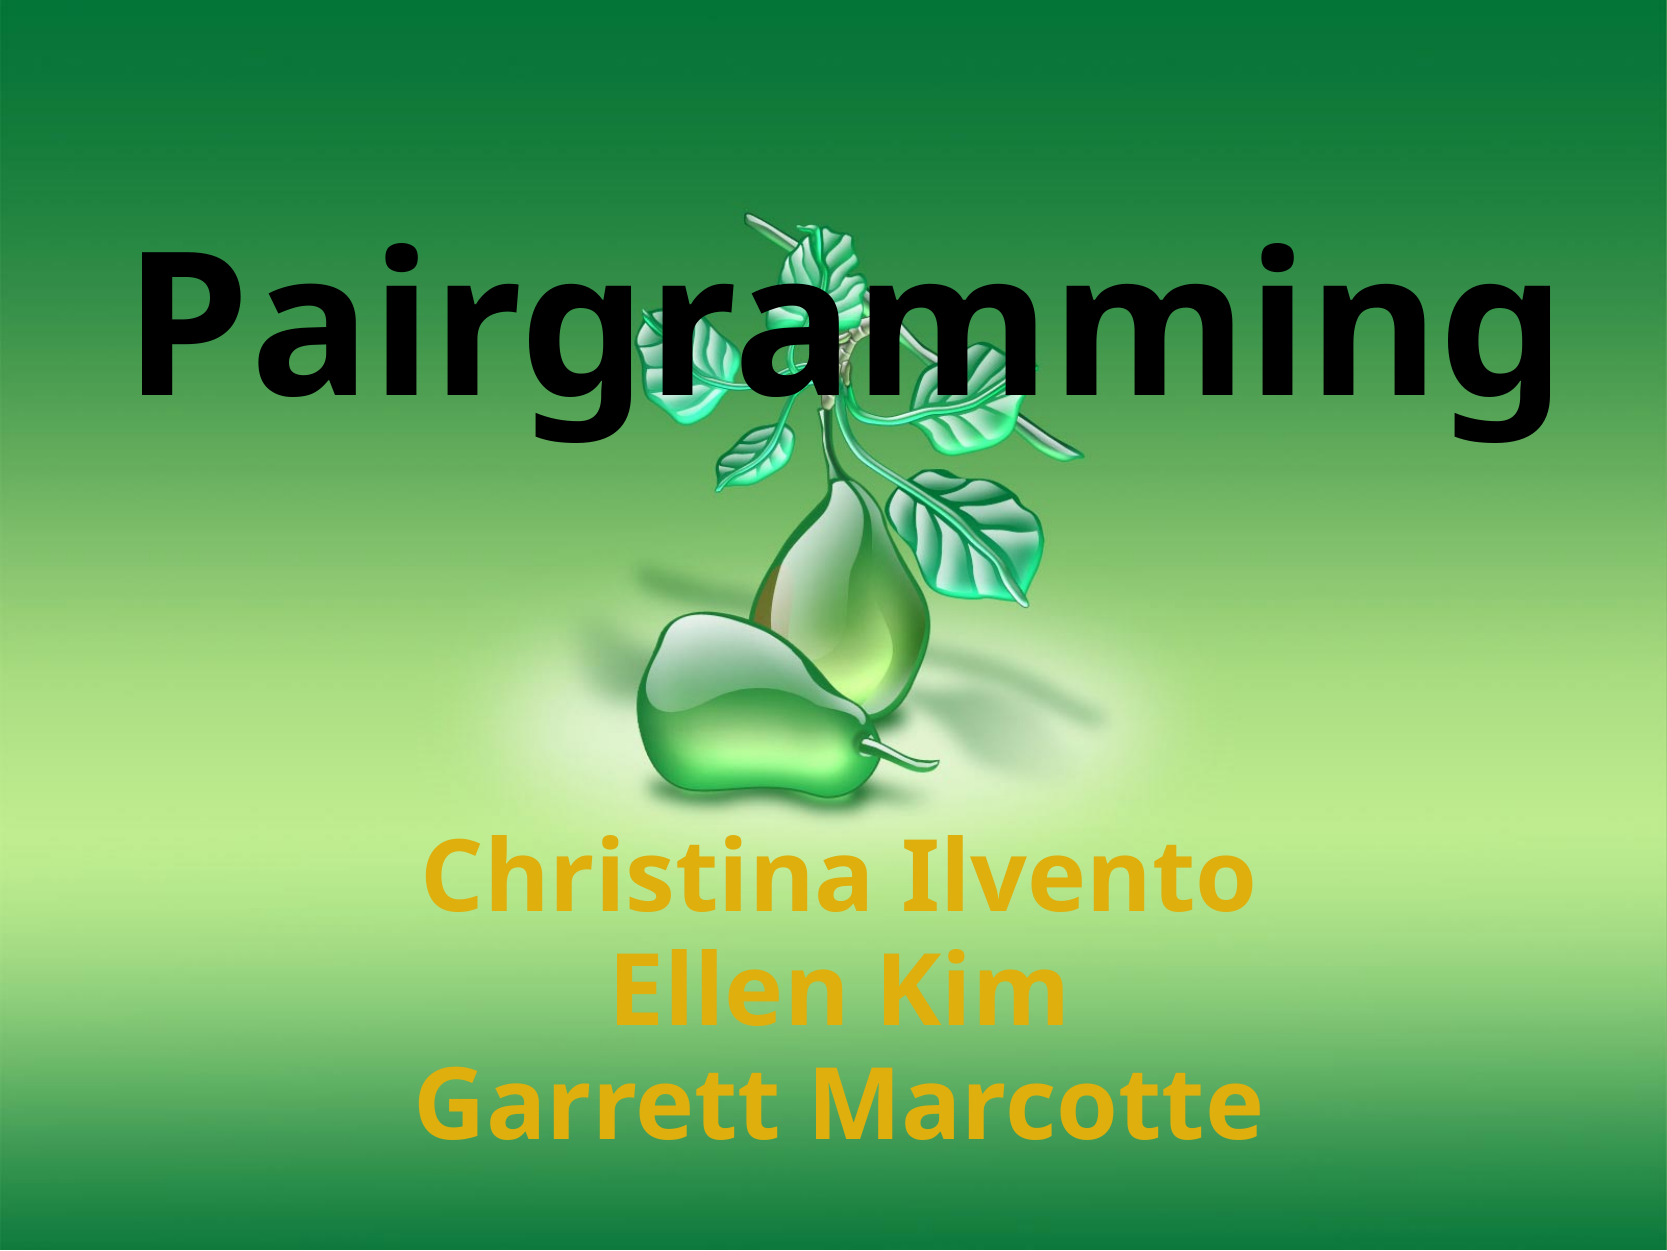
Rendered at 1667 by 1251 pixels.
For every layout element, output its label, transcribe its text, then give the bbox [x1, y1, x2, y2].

subtitle Christina Ilvento Ellen Kim Garrett Marcotte [408, 712, 1271, 1163]
picture [0, 0, 1667, 1250]
text_box Pairgramming [108, 187, 1584, 443]
